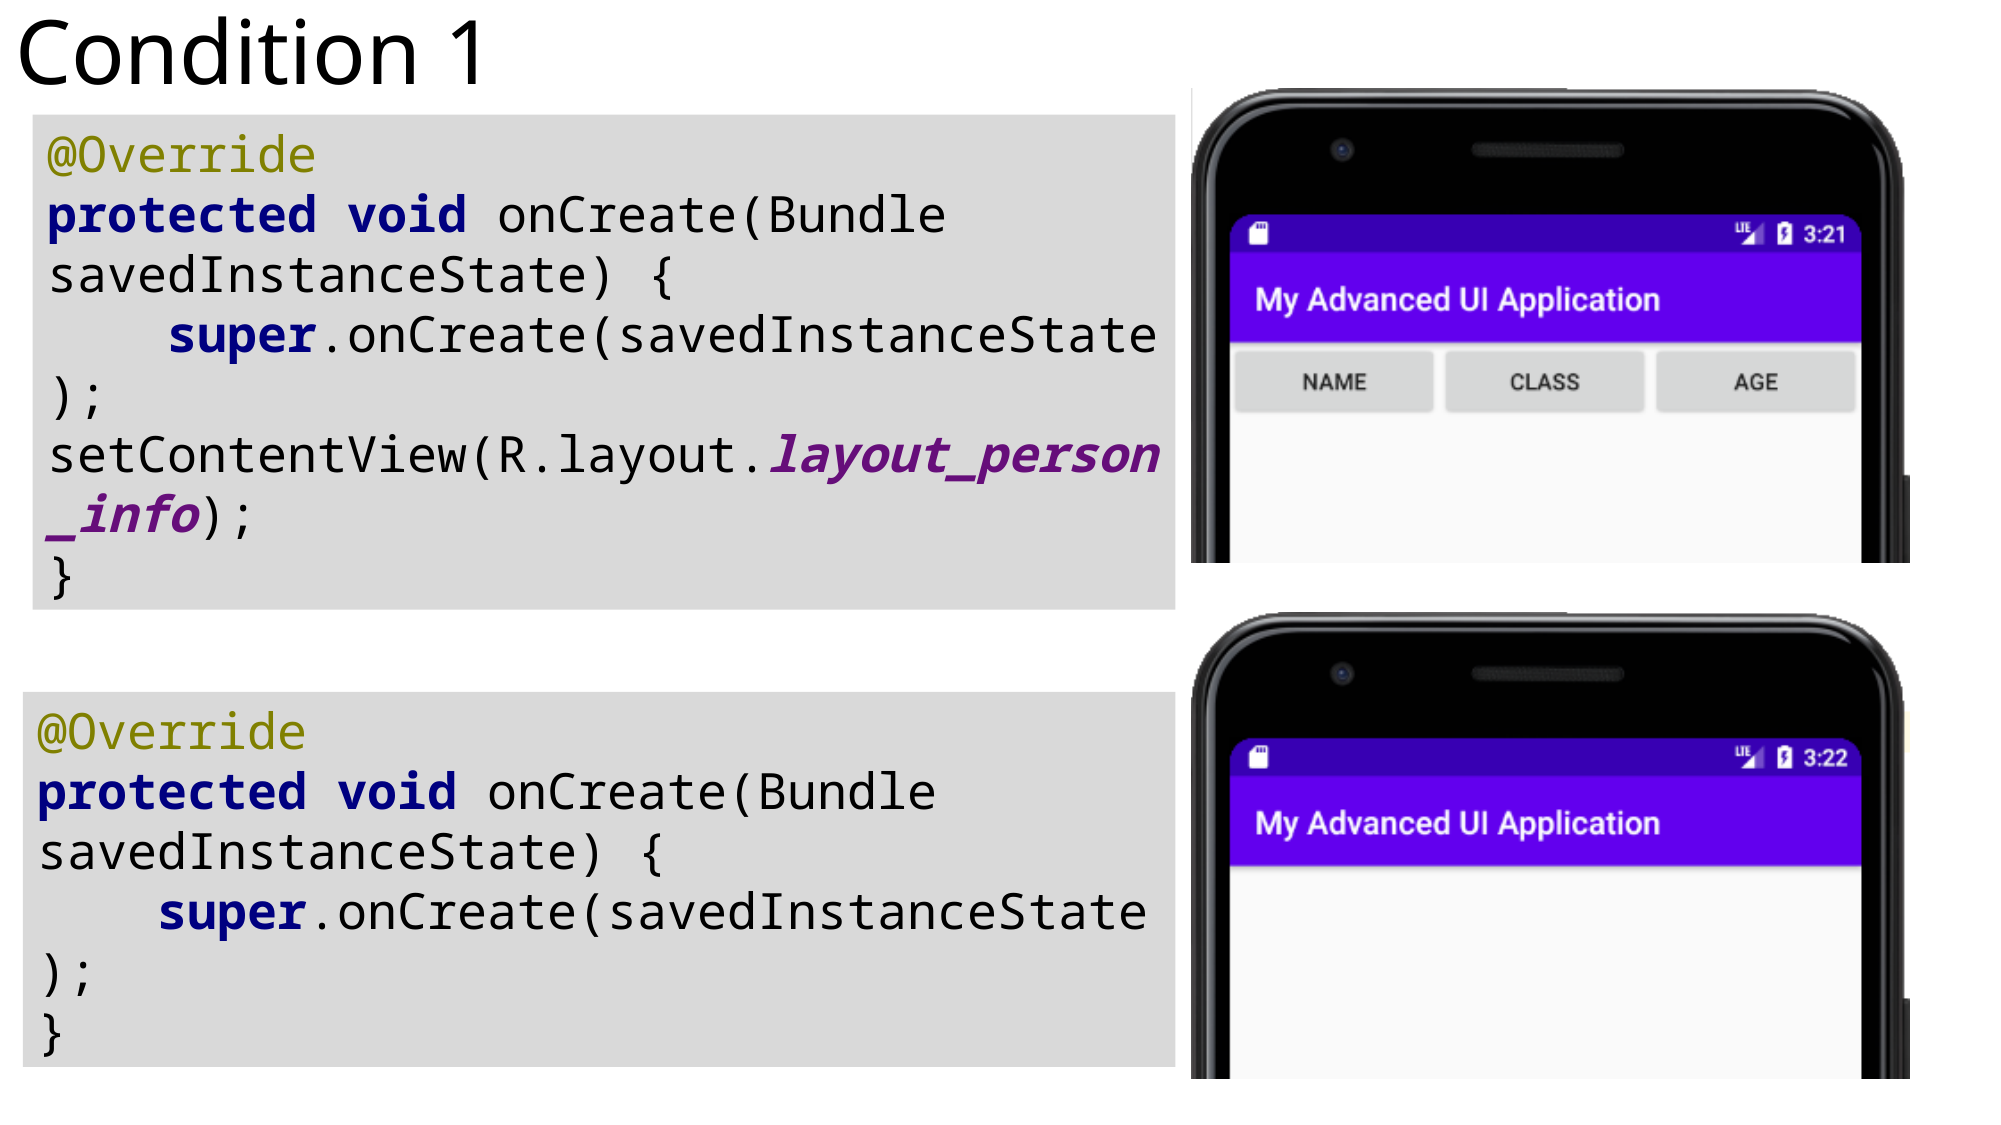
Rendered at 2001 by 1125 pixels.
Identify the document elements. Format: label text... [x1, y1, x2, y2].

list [1191, 612, 1910, 1080]
text_box @Override protected void onCreate(Bundle savedInstanceState) { super.onCreate(savedInstanceState); } [22, 691, 1176, 1067]
text_box @Override protected void onCreate(Bundle savedInstanceState) { super.onCreate(savedInstanceState); setContentView(R.layout.layout_person_info); } [32, 114, 1176, 610]
title Condition 1 [0, 0, 1725, 113]
picture [1191, 88, 1910, 563]
